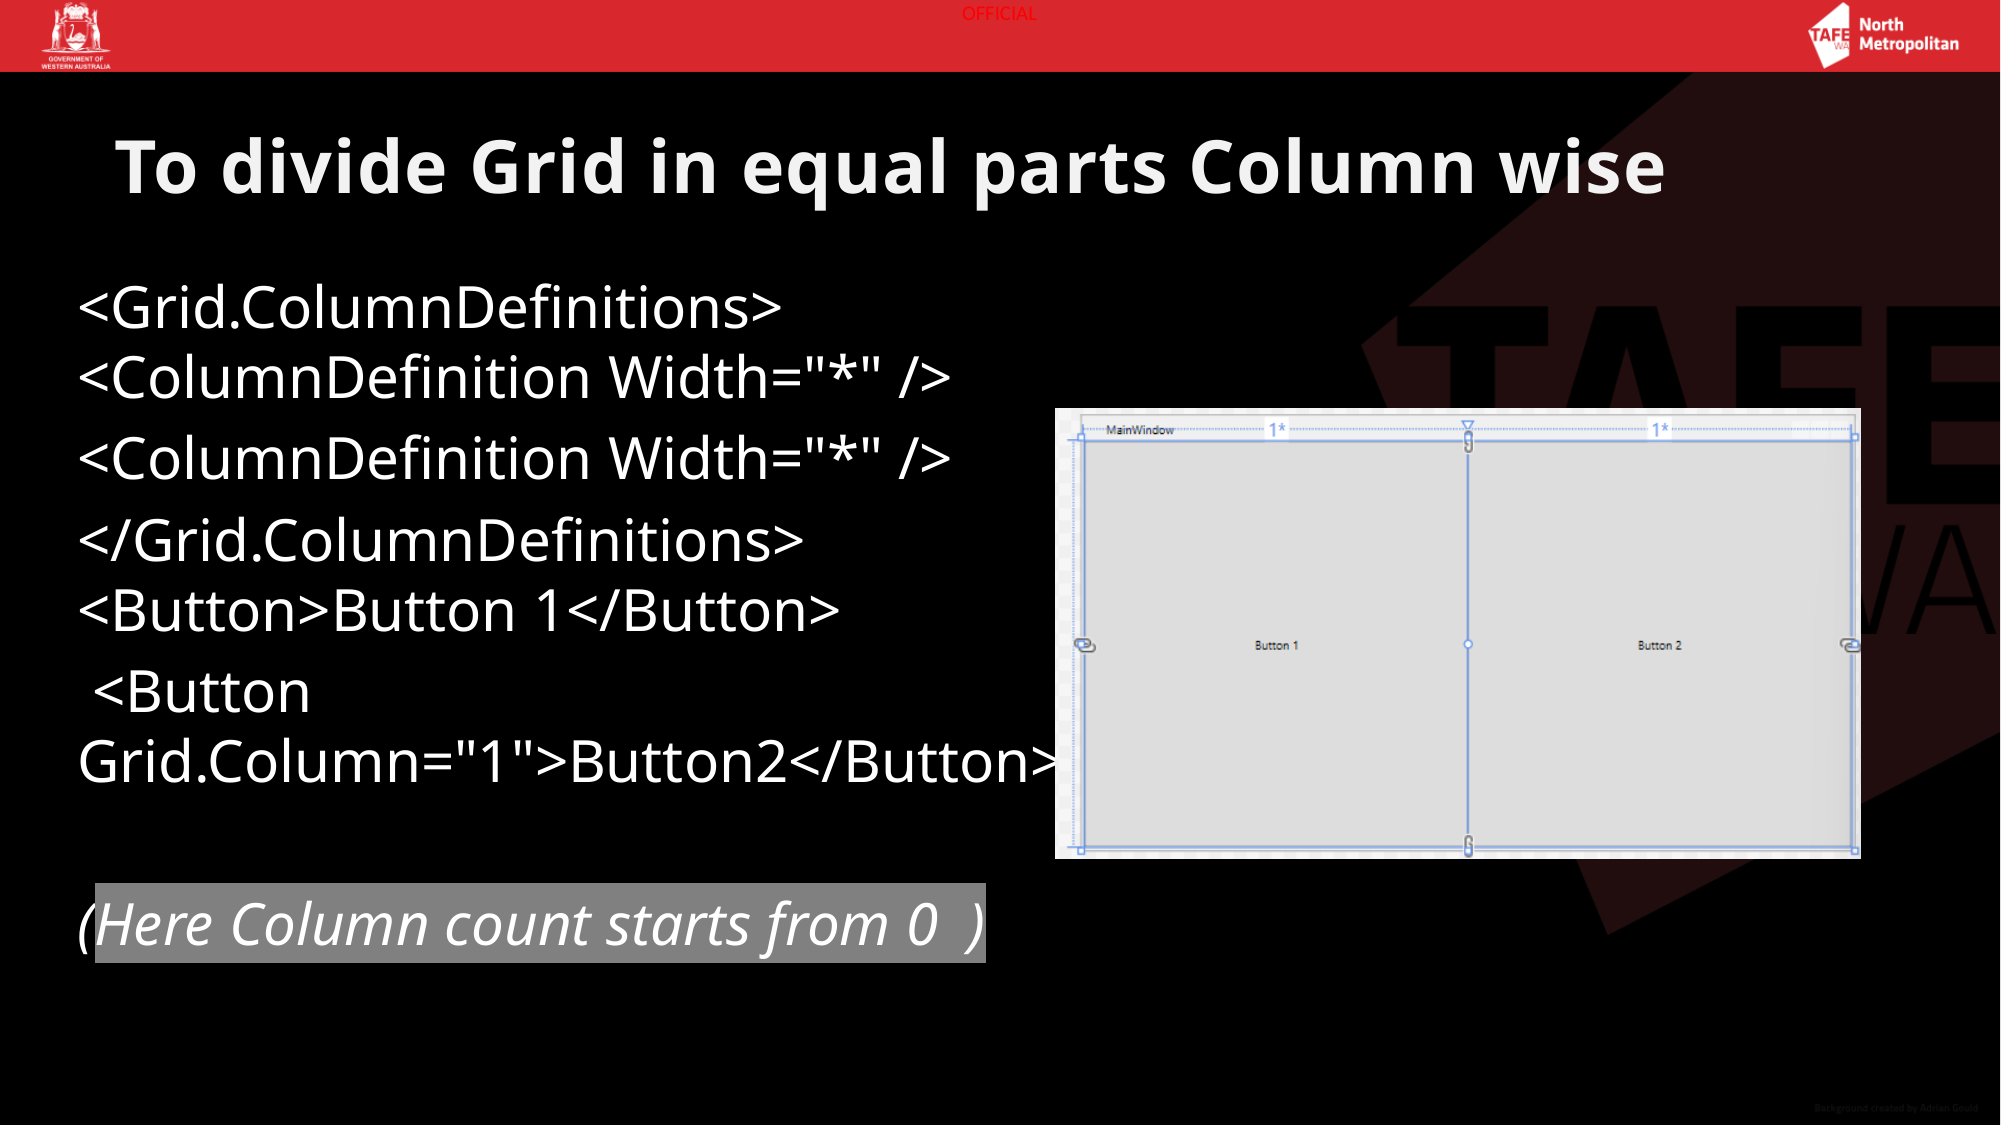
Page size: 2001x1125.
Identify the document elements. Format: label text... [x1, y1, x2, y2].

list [1055, 408, 1862, 859]
title To divide Grid in equal parts Column wise [99, 82, 1900, 247]
list <Grid.ColumnDefinitions> <ColumnDefinition Width="*" /> <ColumnDefinition Width="*" /> </Grid.ColumnDefinitions> <Button>Button 1</Button> <Button Grid.Column="1">Button2</Button> (Here Column count starts from 0 ) [62, 262, 1100, 1005]
picture [0, 0, 2001, 1125]
